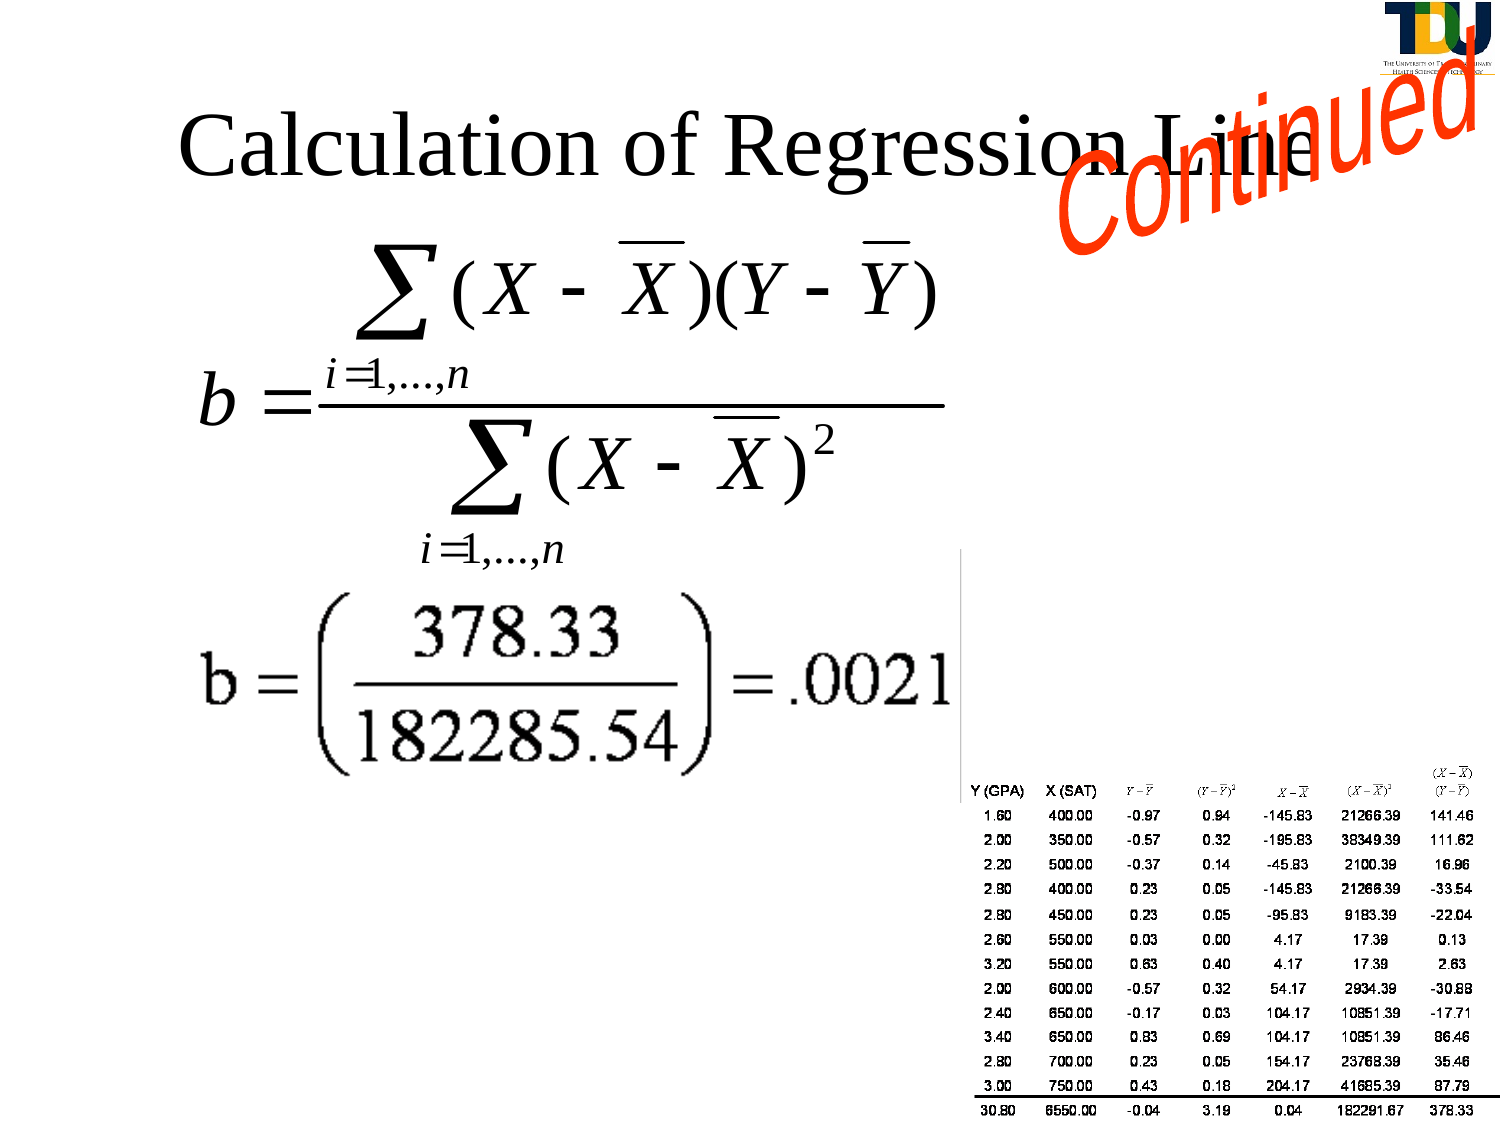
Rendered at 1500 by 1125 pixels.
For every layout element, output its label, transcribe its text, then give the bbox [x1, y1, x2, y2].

picture [187, 588, 1500, 1125]
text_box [187, 224, 963, 588]
picture [1376, 0, 1495, 75]
title Calculation of Regression Line [75, 45, 1425, 233]
